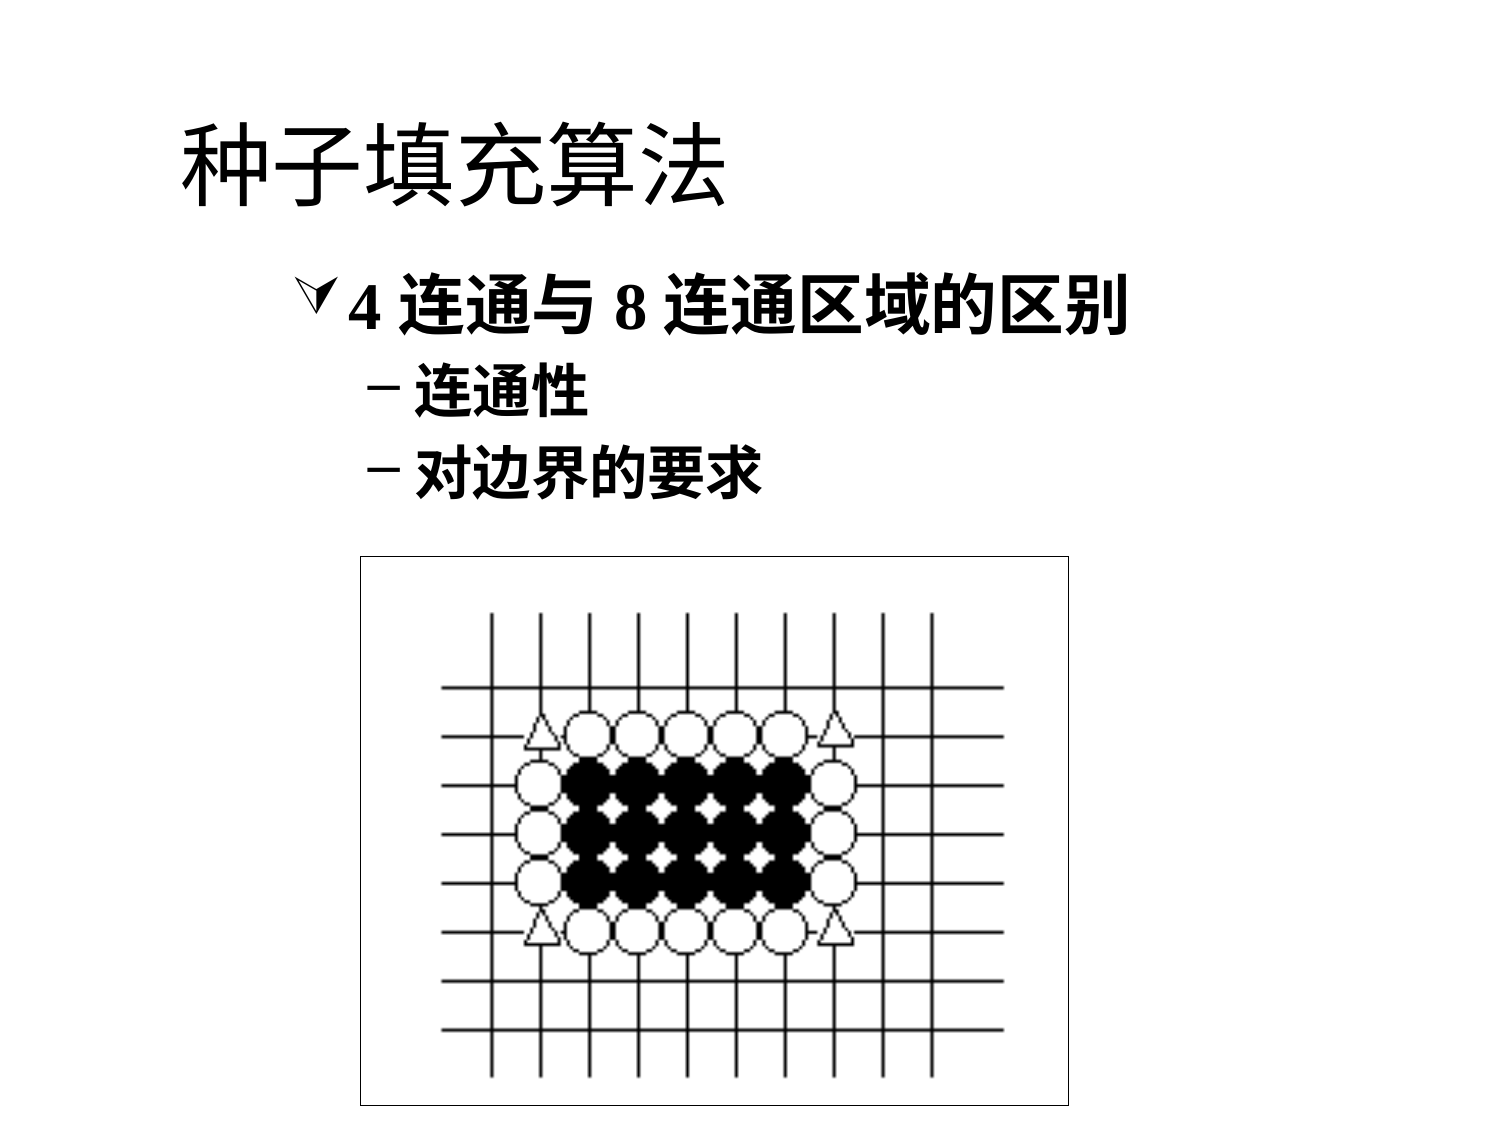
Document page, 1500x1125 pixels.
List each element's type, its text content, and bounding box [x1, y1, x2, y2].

text_box 4连通与8连通区域的区别 连通性 对边界的要求 [277, 255, 1205, 539]
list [360, 556, 1069, 1106]
title 种子填充算法 [164, 43, 1328, 282]
